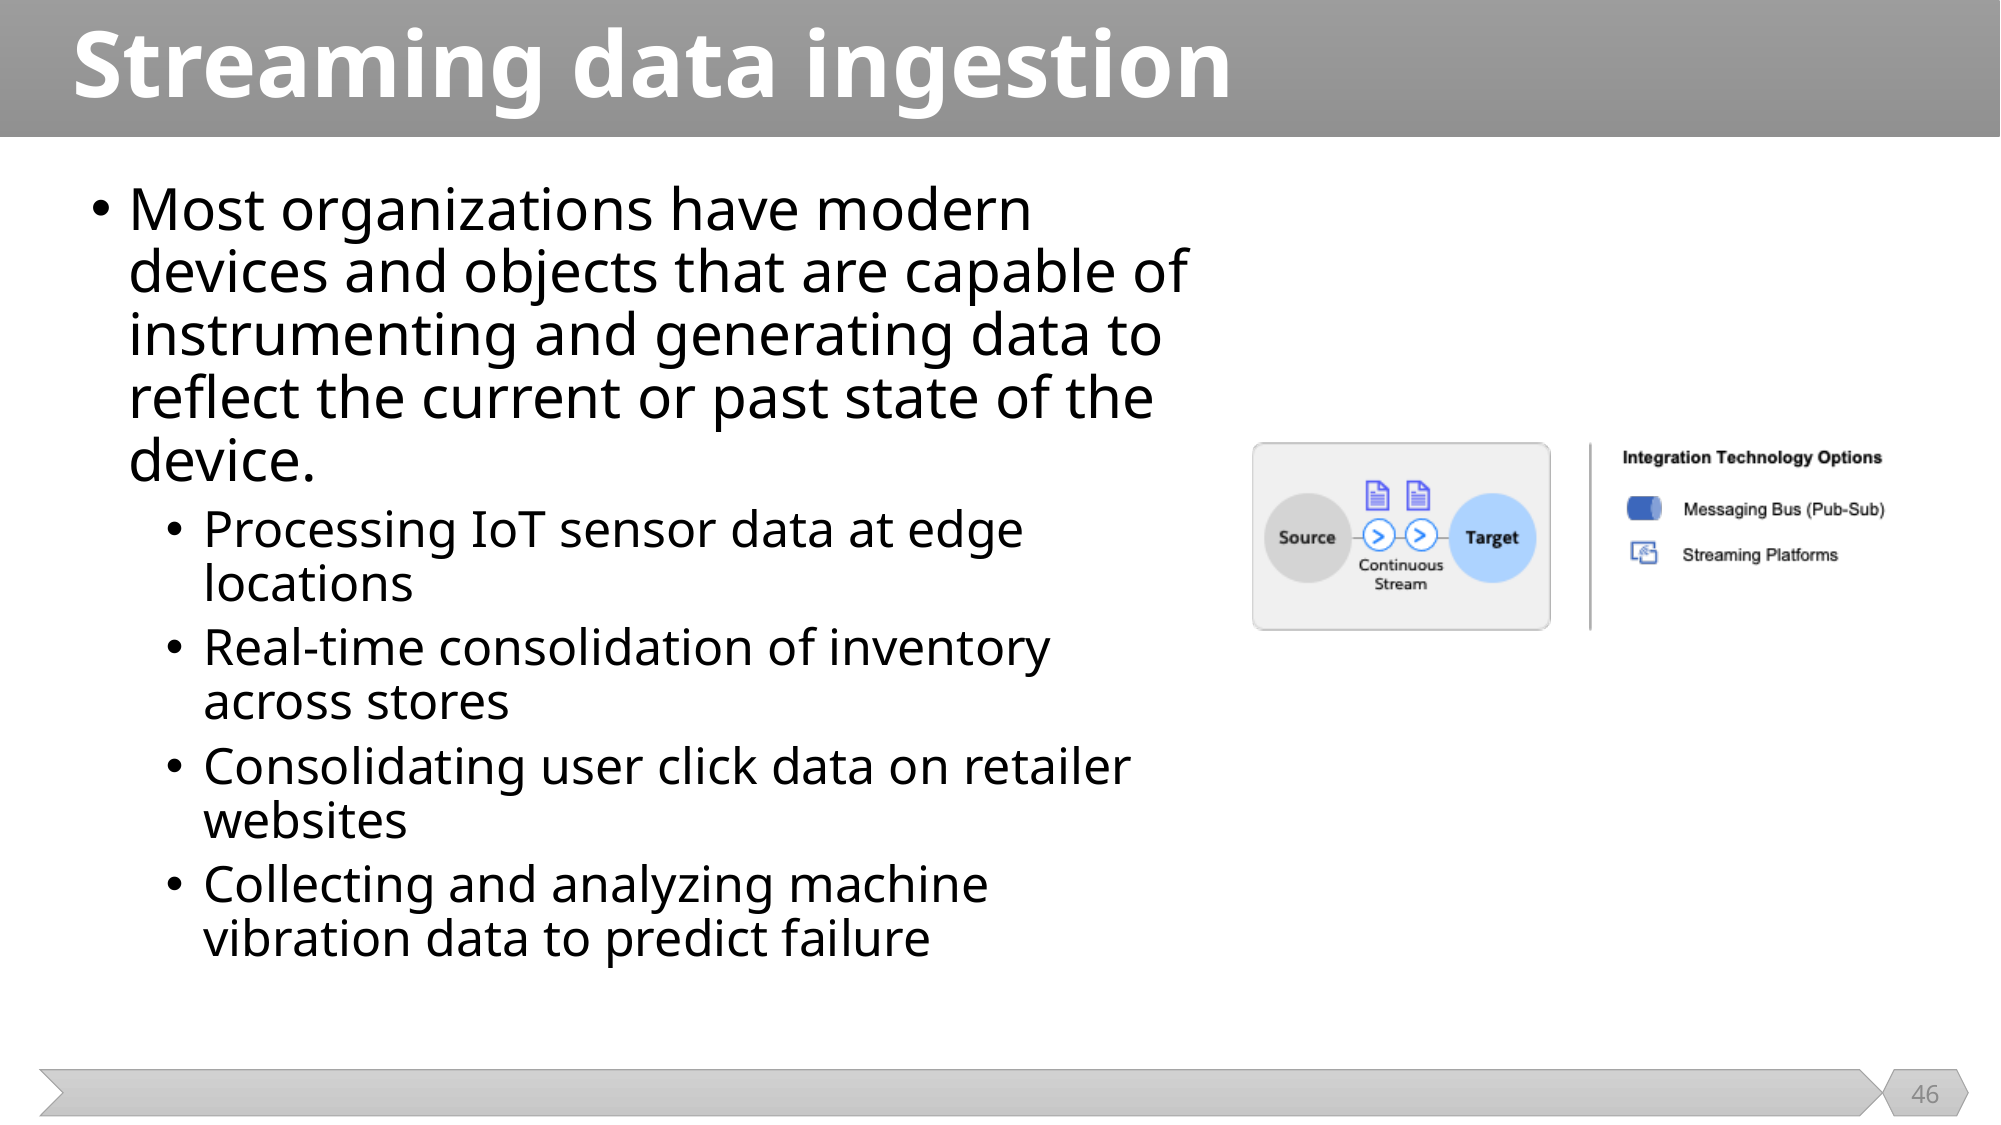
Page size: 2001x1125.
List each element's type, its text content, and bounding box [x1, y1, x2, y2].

picture [1252, 440, 1898, 632]
list Most organizations have modern devices and objects that are capable of instrumenting and generating data to reflect the current or past state of the device. Processing IoT sensor data at edge locations Real-time consolidation of inventory across stores Consolidating user click data on retailer websites Collecting and analyzing machine vibration data to predict failure [75, 172, 1217, 1014]
title Streaming data ingestion [56, 0, 1969, 137]
slide_number 46 [1882, 1065, 1969, 1125]
